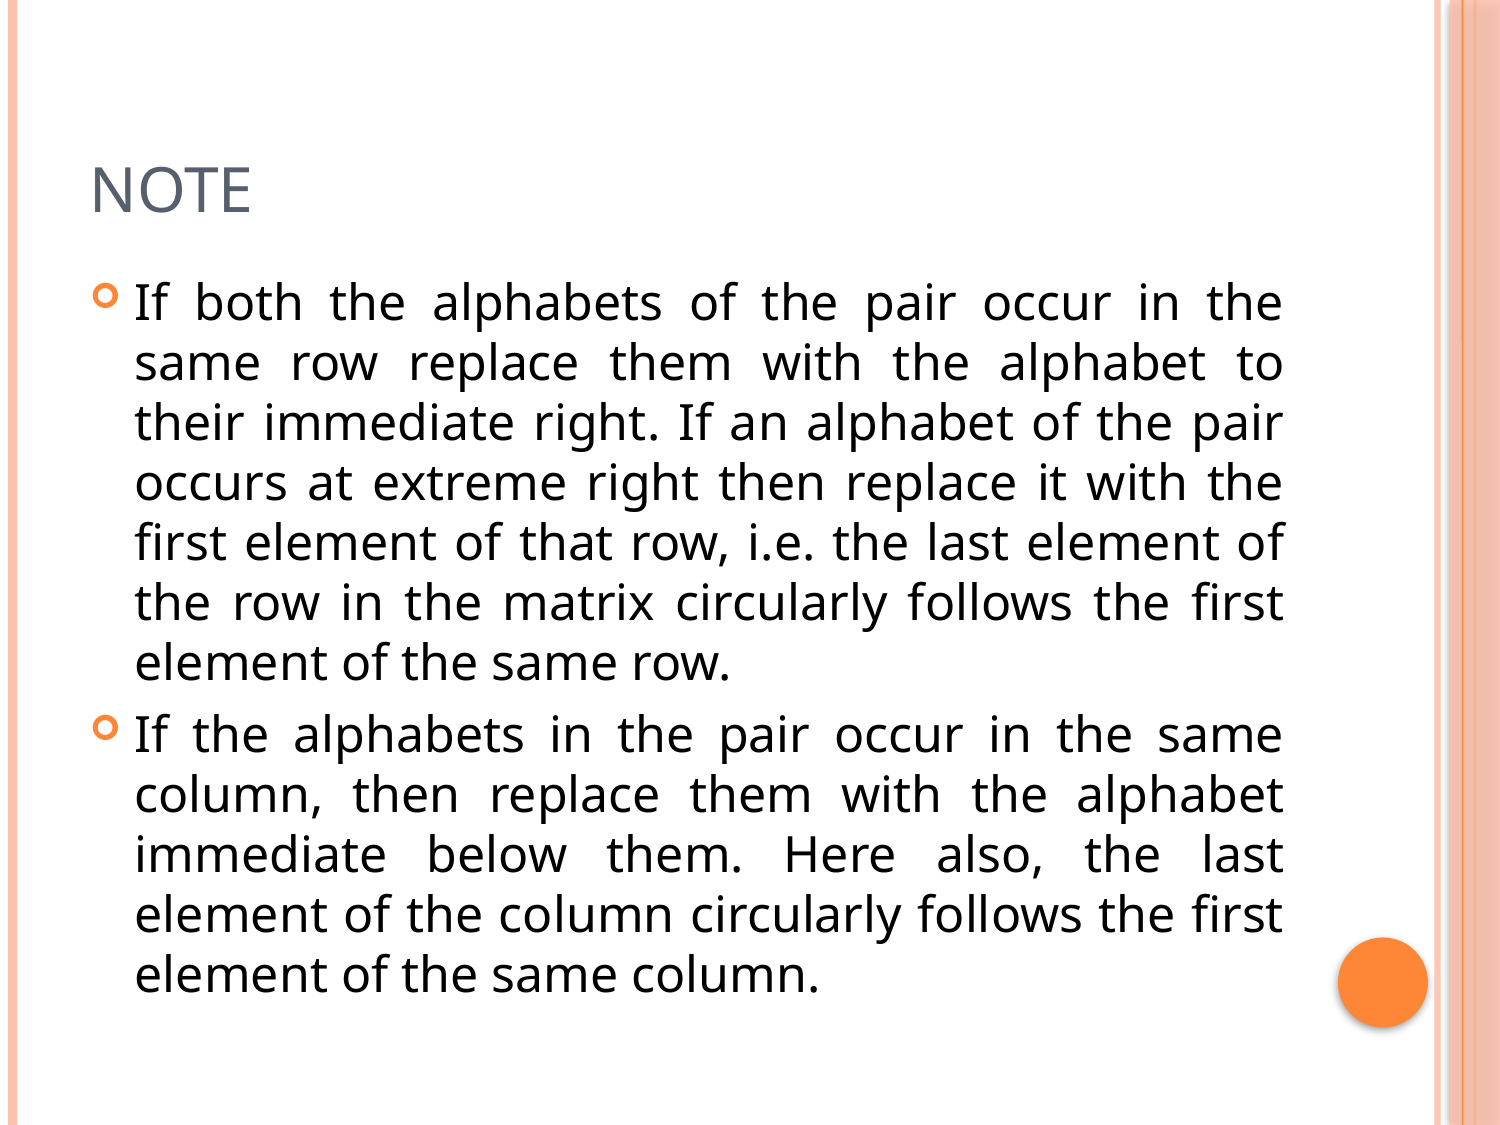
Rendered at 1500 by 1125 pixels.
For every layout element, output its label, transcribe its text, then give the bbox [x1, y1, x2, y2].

title Note [75, 45, 1300, 233]
list If both the alphabets of the pair occur in the same row replace them with the alphabet to their immediate right. If an alphabet of the pair occurs at extreme right then replace it with the first element of that row, i.e. the last element of the row in the matrix circularly follows the first element of the same row. If the alphabets in the pair occur in the same column, then replace them with the alphabet immediate below them. Here also, the last element of the column circularly follows the first element of the same column. [75, 262, 1300, 1062]
